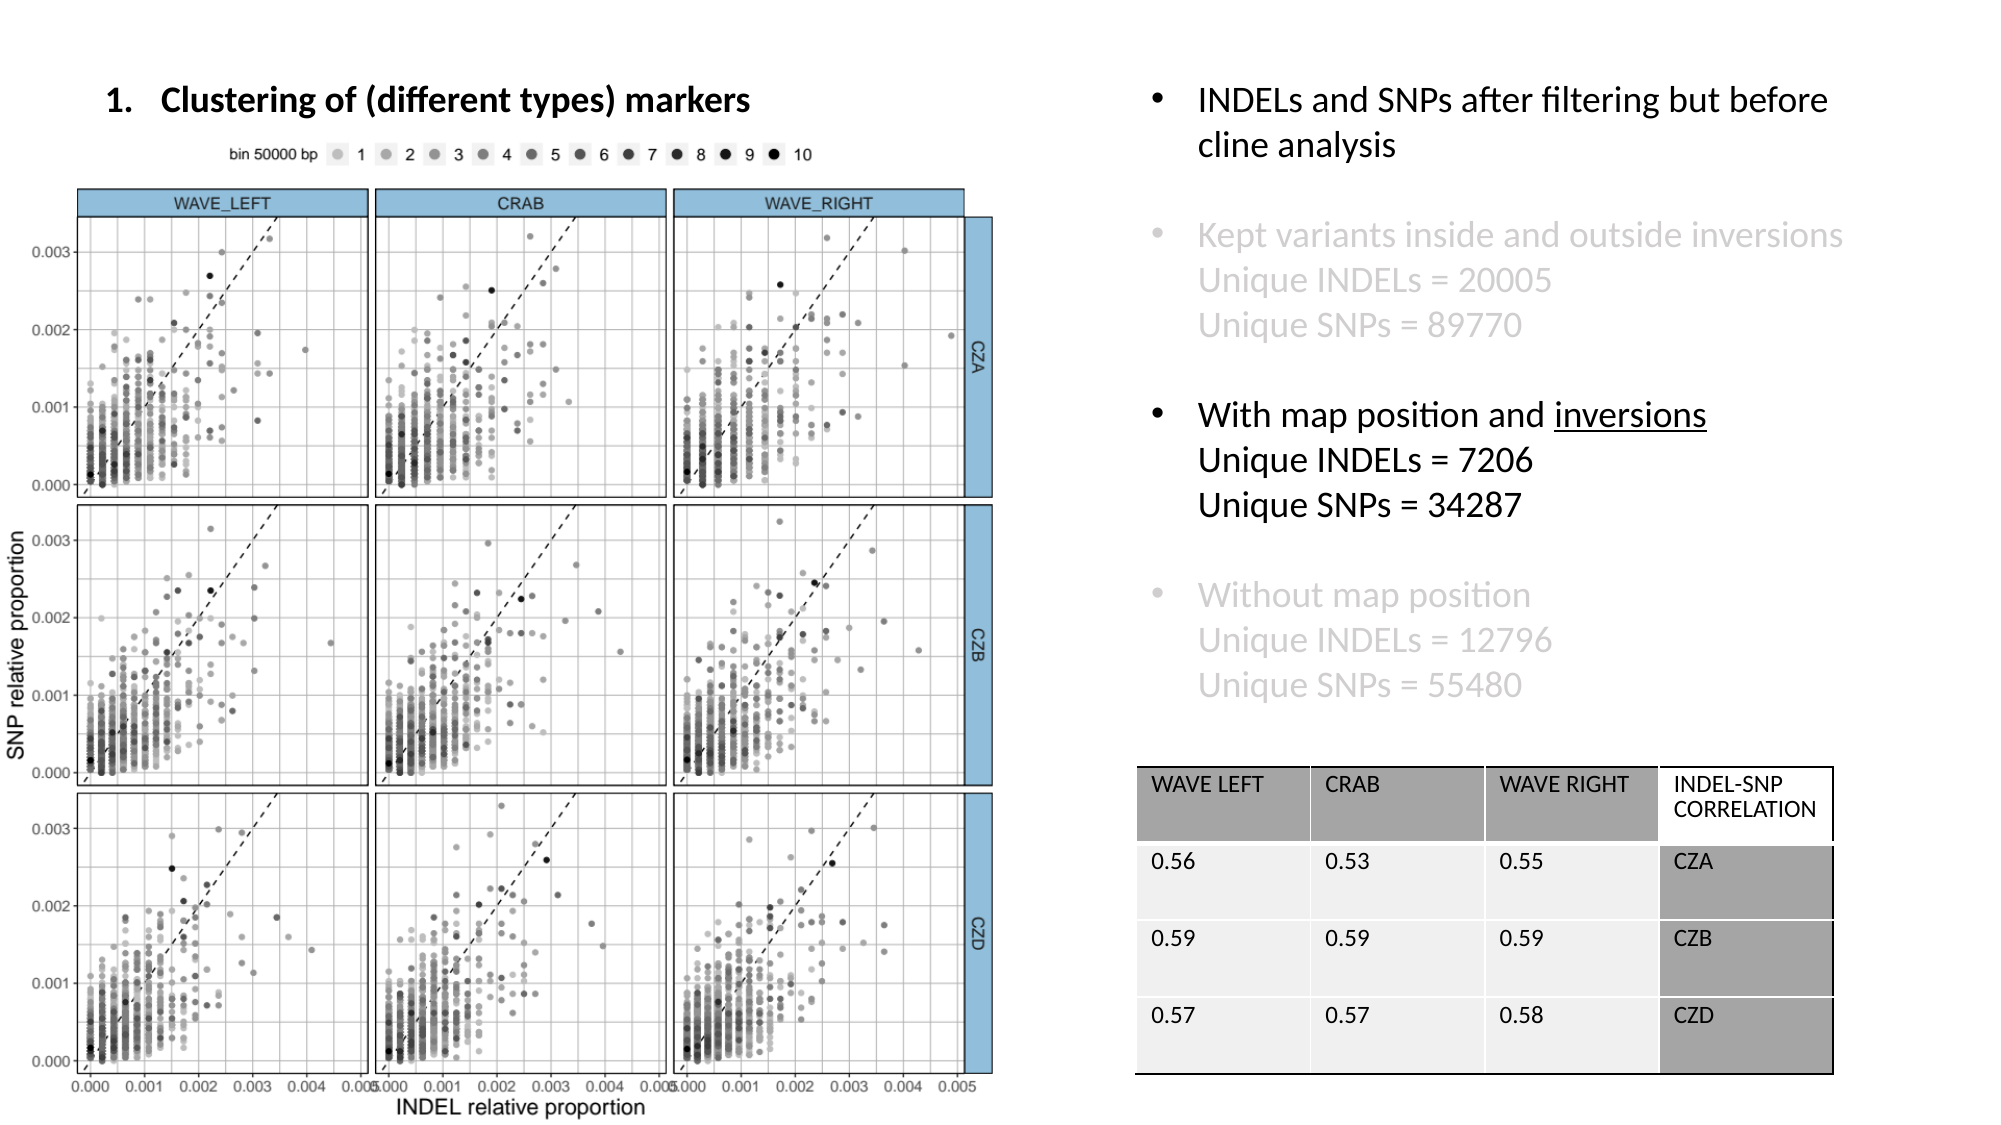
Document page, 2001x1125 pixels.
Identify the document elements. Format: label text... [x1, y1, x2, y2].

table_cell 0.57 [1137, 998, 1310, 1073]
table_cell 0.57 [1311, 998, 1484, 1073]
table_cell 0.59 [1486, 921, 1658, 996]
table_cell 0.53 [1311, 846, 1484, 919]
text_box INDELs and SNPs after filtering but before cline analysis Kept variants inside and outside inversions Unique INDELs = 20005 Unique SNPs = 89770 With map position and inversions Unique INDELs = 7206 Unique SNPs = 34287 Without map position Unique INDELs = 12796 Unique SNPs = 55480 [1136, 67, 1868, 757]
table_cell CZA [1660, 846, 1832, 919]
table_header INDEL-SNP CORRELATION [1660, 768, 1832, 841]
table_cell 0.59 [1311, 921, 1484, 996]
table_cell CZD [1660, 998, 1832, 1073]
table_header WAVE LEFT [1137, 768, 1310, 841]
table_cell 0.55 [1486, 846, 1658, 919]
table_cell 0.58 [1486, 998, 1658, 1073]
picture [0, 127, 998, 1125]
table_header WAVE RIGHT [1486, 768, 1658, 841]
table_cell CZB [1660, 921, 1832, 996]
table_cell 0.59 [1137, 921, 1310, 996]
table_cell 0.56 [1137, 846, 1310, 919]
text_box Clustering of (different types) markers [89, 67, 767, 127]
table_header CRAB [1311, 768, 1484, 841]
